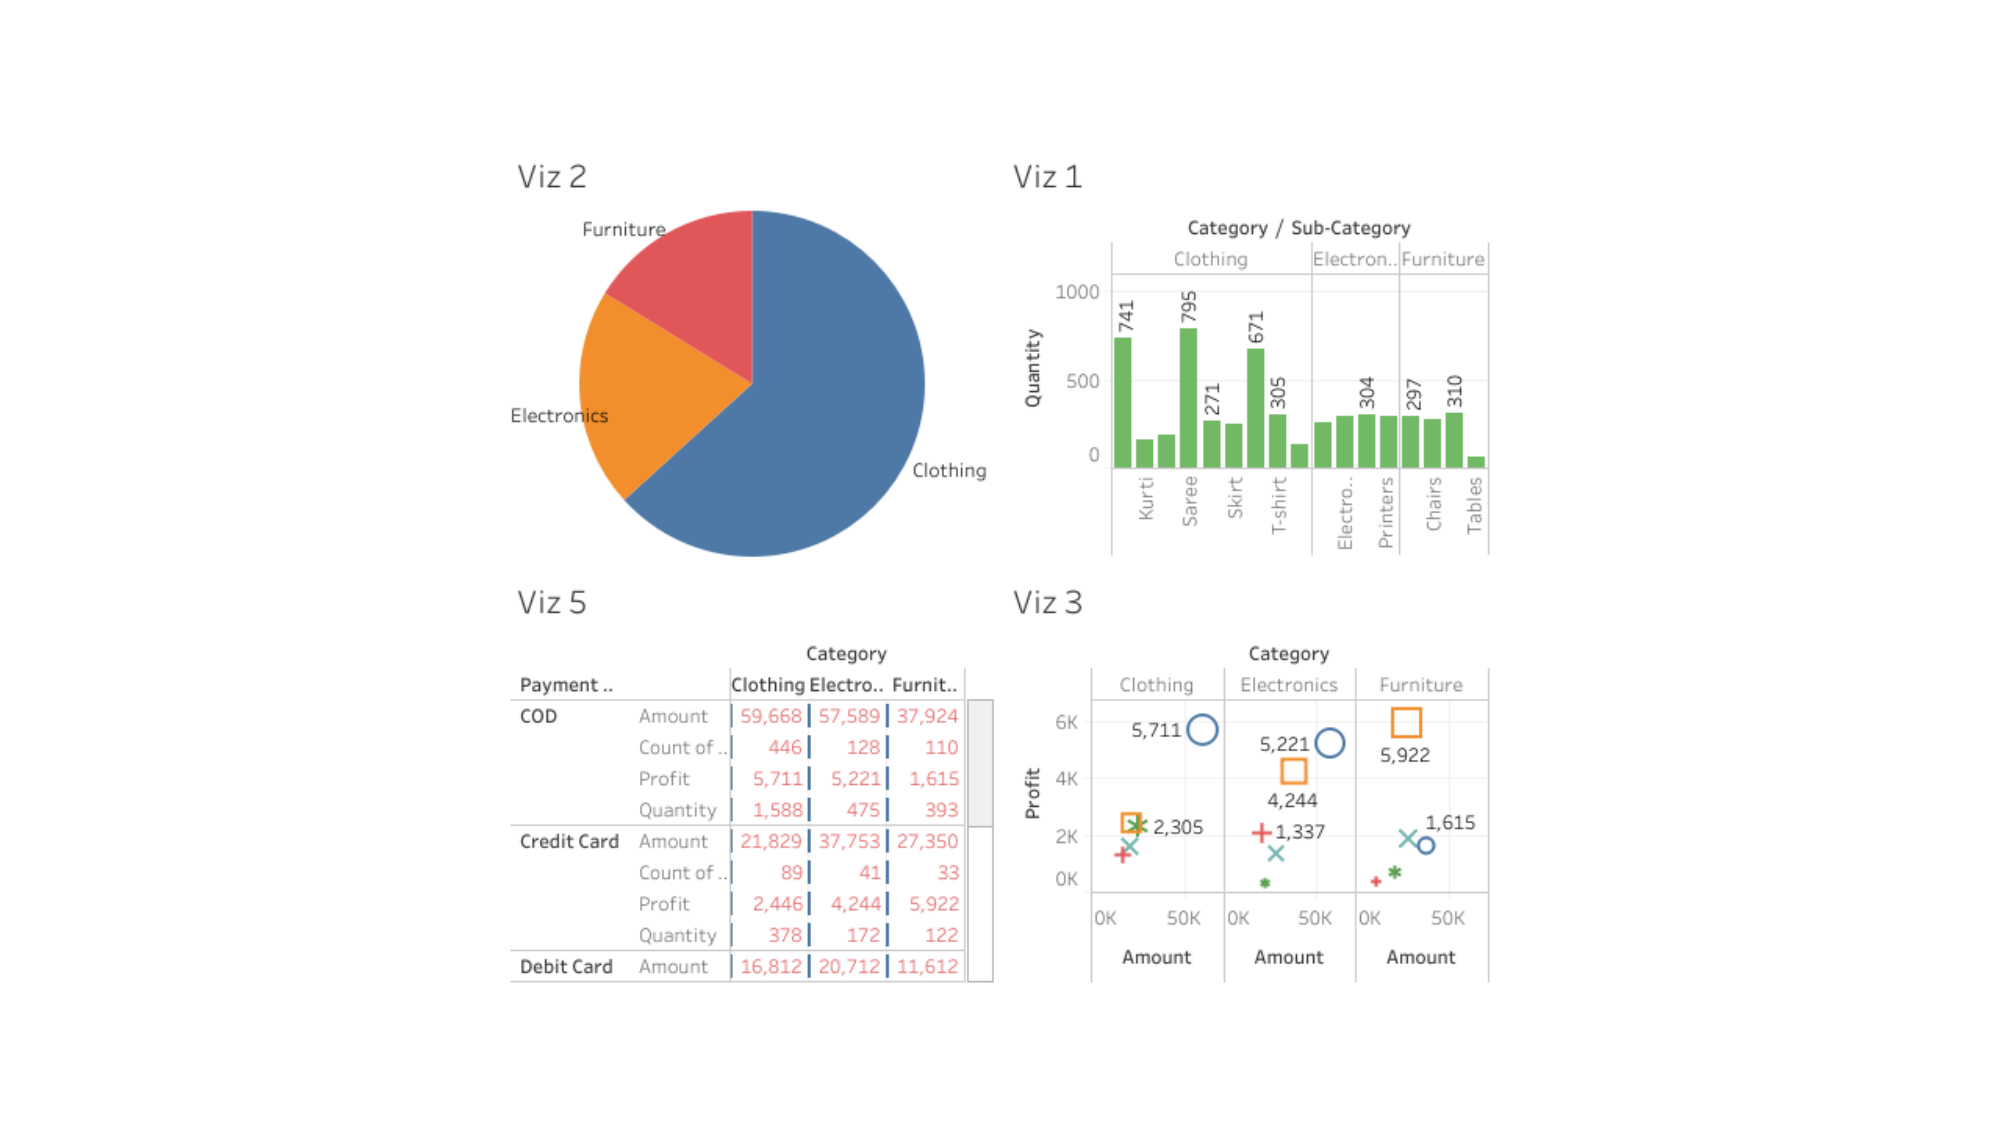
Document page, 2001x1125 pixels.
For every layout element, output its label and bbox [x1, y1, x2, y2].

picture [492, 125, 1508, 1000]
